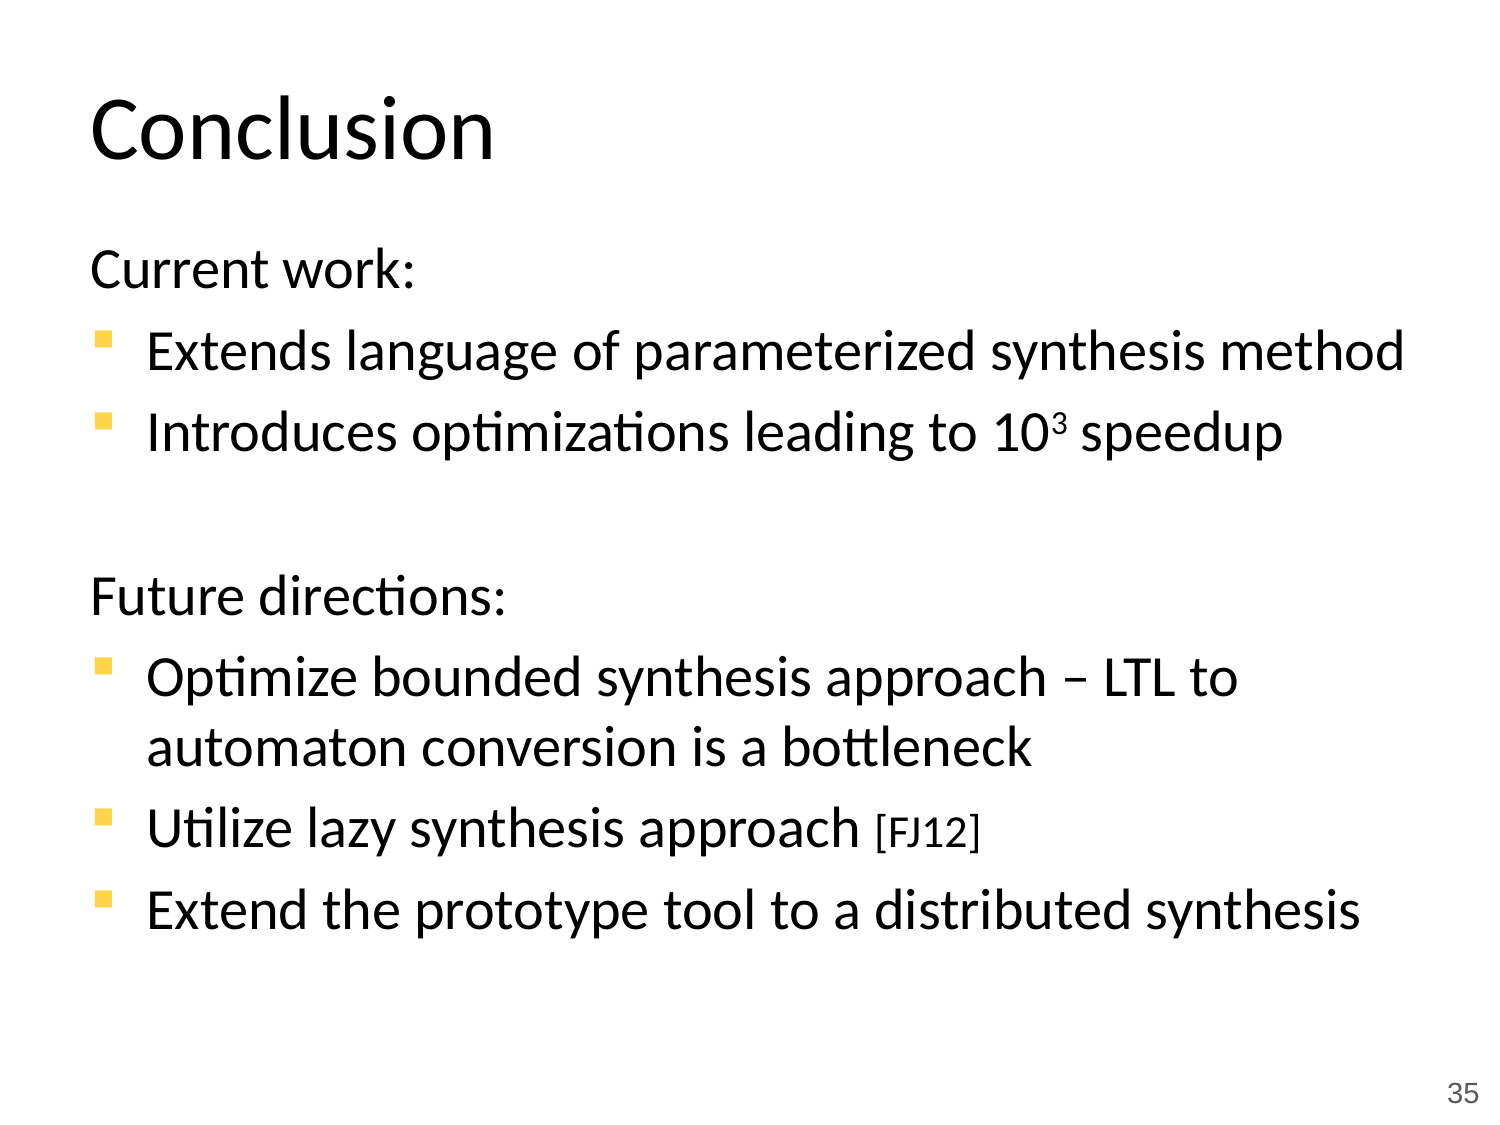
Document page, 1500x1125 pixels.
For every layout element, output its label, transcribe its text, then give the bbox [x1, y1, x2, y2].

list Current work: Extends language of parameterized synthesis method Introduces optimizations leading to 103 speedup Future directions: Optimize bounded synthesis approach – LTL to automaton conversion is a bottleneck Utilize lazy synthesis approach [FJ12] Extend the prototype tool to a distributed synthesis [75, 223, 1425, 1035]
title Conclusion [75, 48, 1425, 199]
